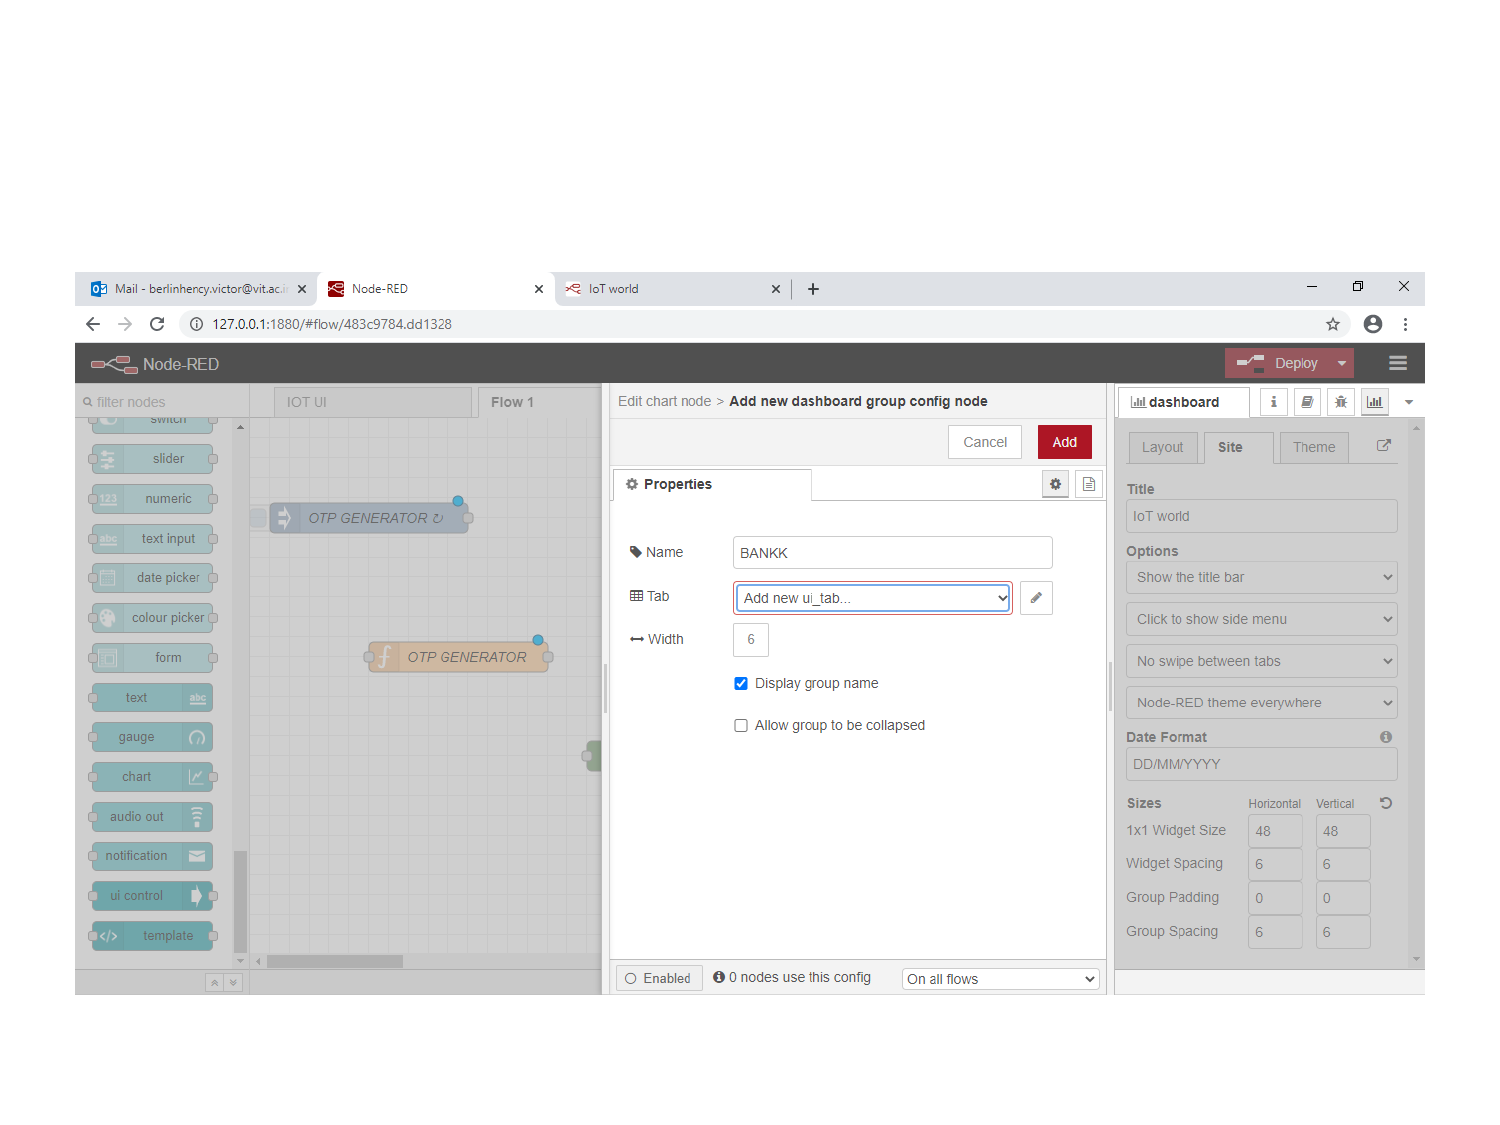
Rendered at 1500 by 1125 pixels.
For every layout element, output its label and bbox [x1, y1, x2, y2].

list [74, 272, 1426, 995]
